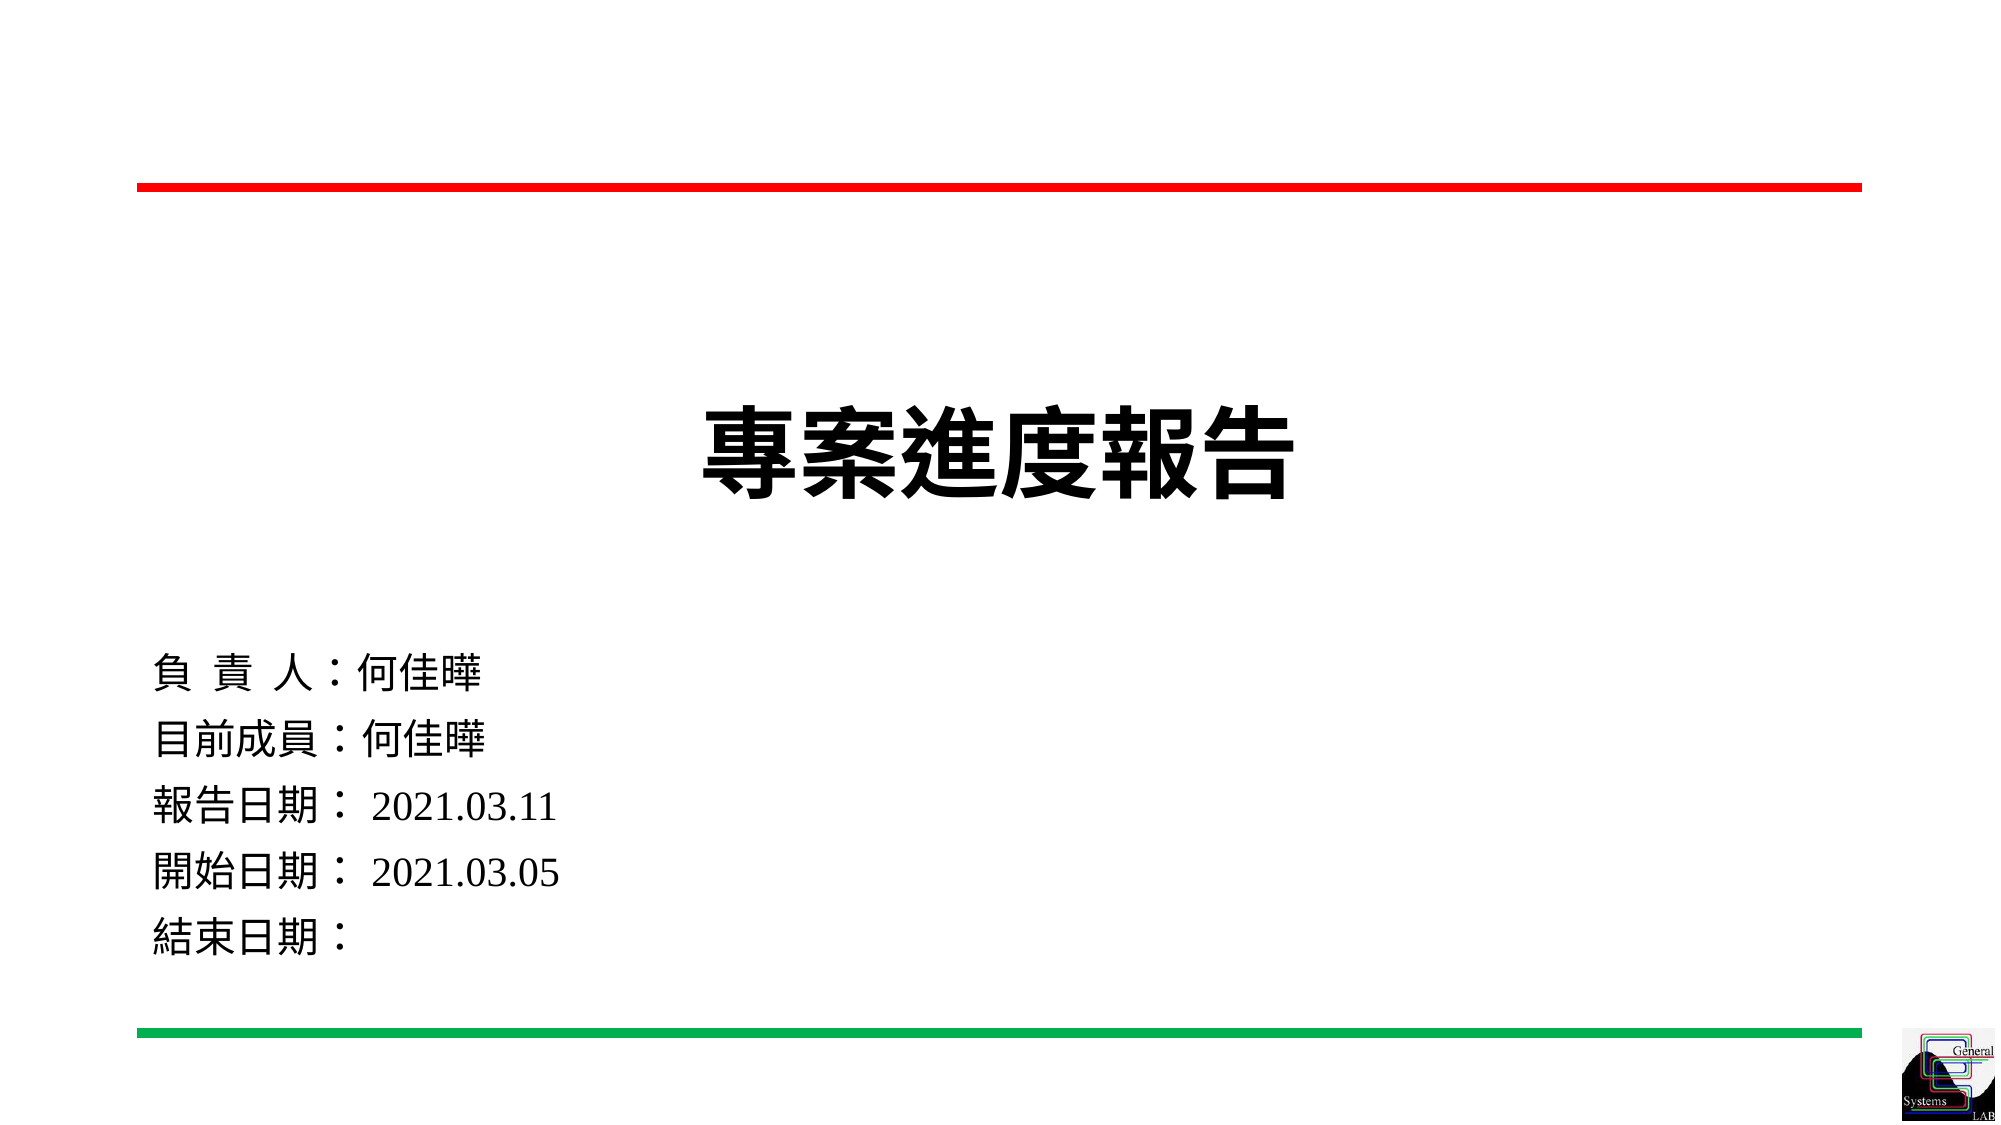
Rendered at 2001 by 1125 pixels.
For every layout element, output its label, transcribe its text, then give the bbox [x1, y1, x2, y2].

subtitle 負 責 人：何佳曄 目前成員：何佳曄 報告日期：2021.03.11 開始日期：2021.03.05 結束日期： [137, 645, 1863, 1027]
picture [1902, 1028, 1995, 1121]
title 專案進度報告 [137, 227, 1863, 645]
